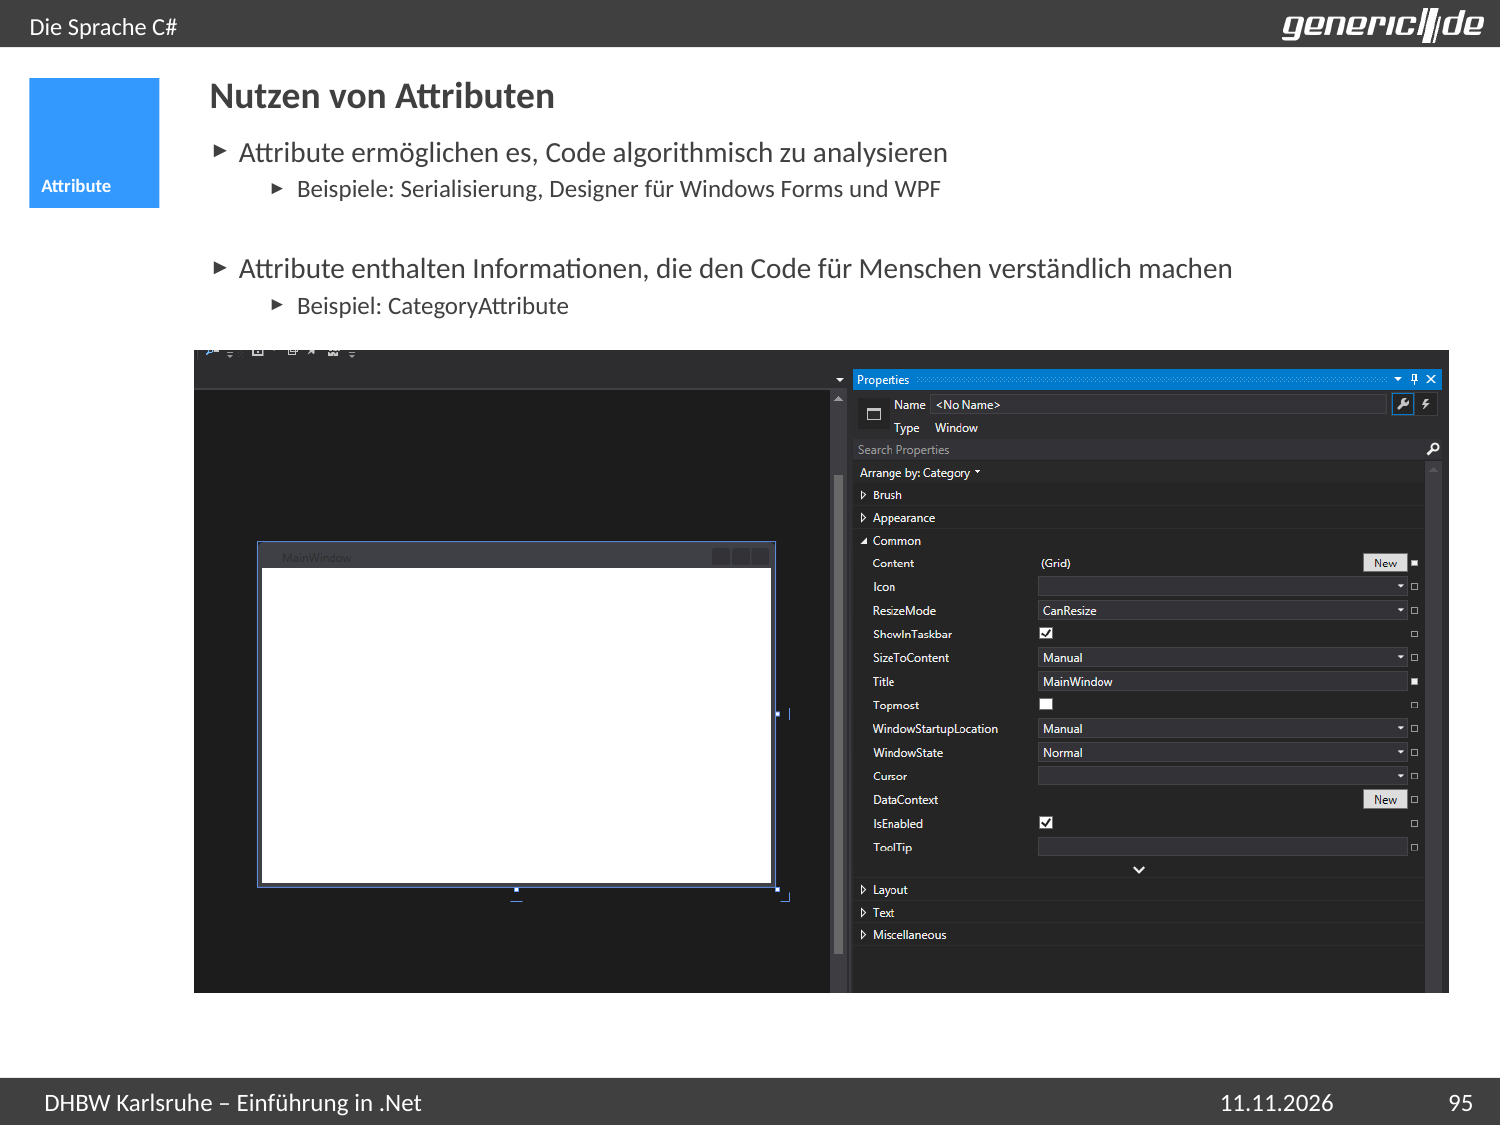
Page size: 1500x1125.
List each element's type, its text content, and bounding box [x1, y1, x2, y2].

list Attribute ermöglichen es, Code algorithmisch zu analysieren Beispiele: Serialisierung, Designer für Windows Forms und WPF Attribute enthalten Informationen, die den Code für Menschen verständlich machen Beispiel: CategoryAttribute [194, 125, 1483, 1059]
slide_number 95 [1384, 1077, 1489, 1125]
picture [194, 350, 1449, 993]
footer DHBW Karlsruhe – Einführung in .Net [0, 1077, 1199, 1125]
picture [1282, 8, 1484, 43]
title Die Sprache C# [0, 3, 1282, 48]
list Attribute [29, 116, 160, 209]
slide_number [1204, 1077, 1359, 1125]
list Nutzen von Attributen [194, 64, 1093, 124]
